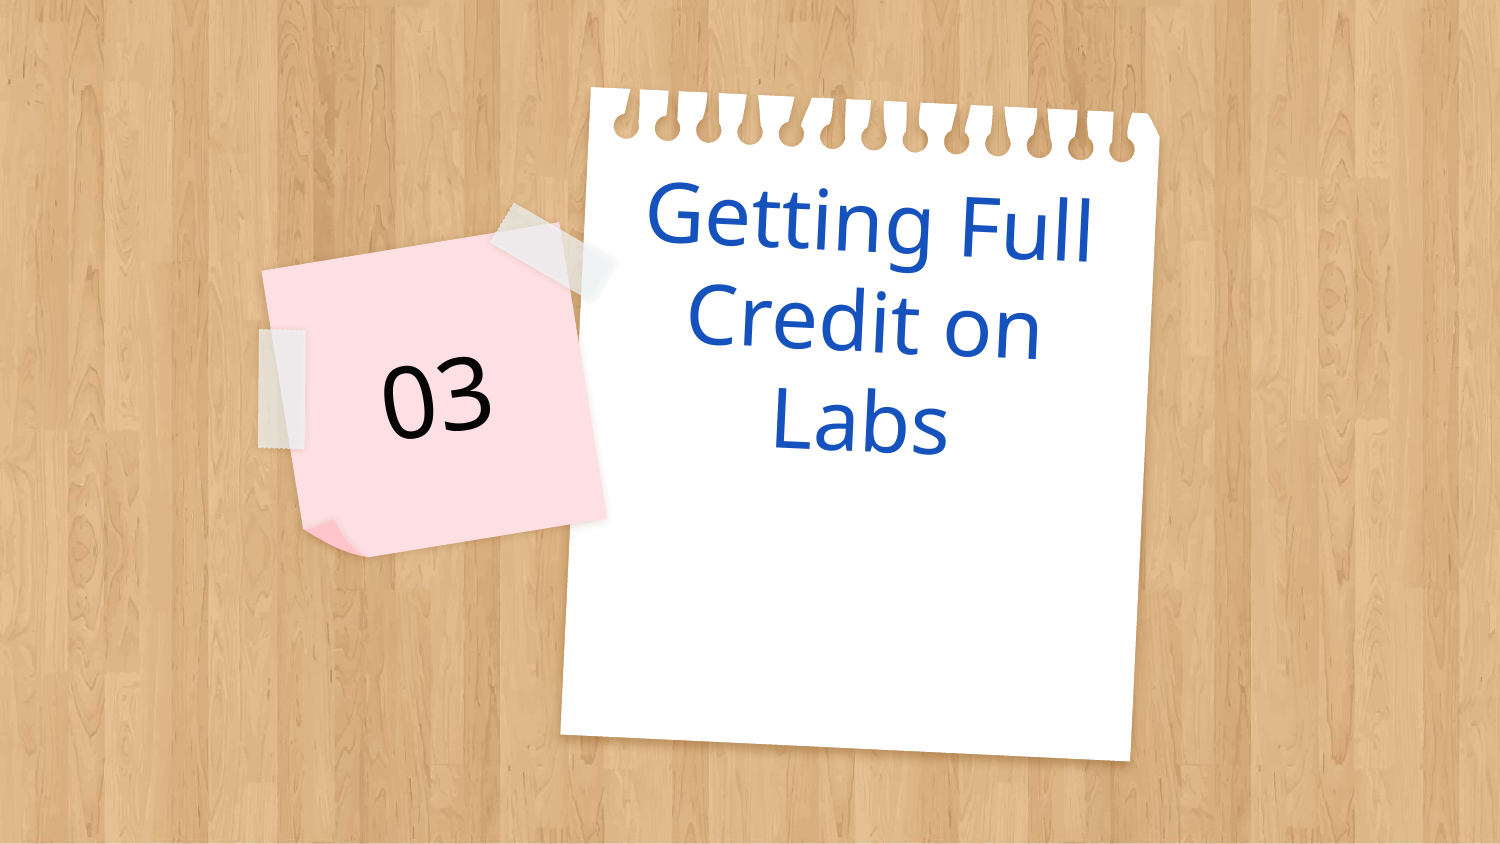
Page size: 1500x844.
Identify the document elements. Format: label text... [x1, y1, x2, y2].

title Getting Full Credit on Labs [573, 154, 1157, 497]
picture [0, 0, 1500, 844]
title 03 [328, 304, 545, 484]
